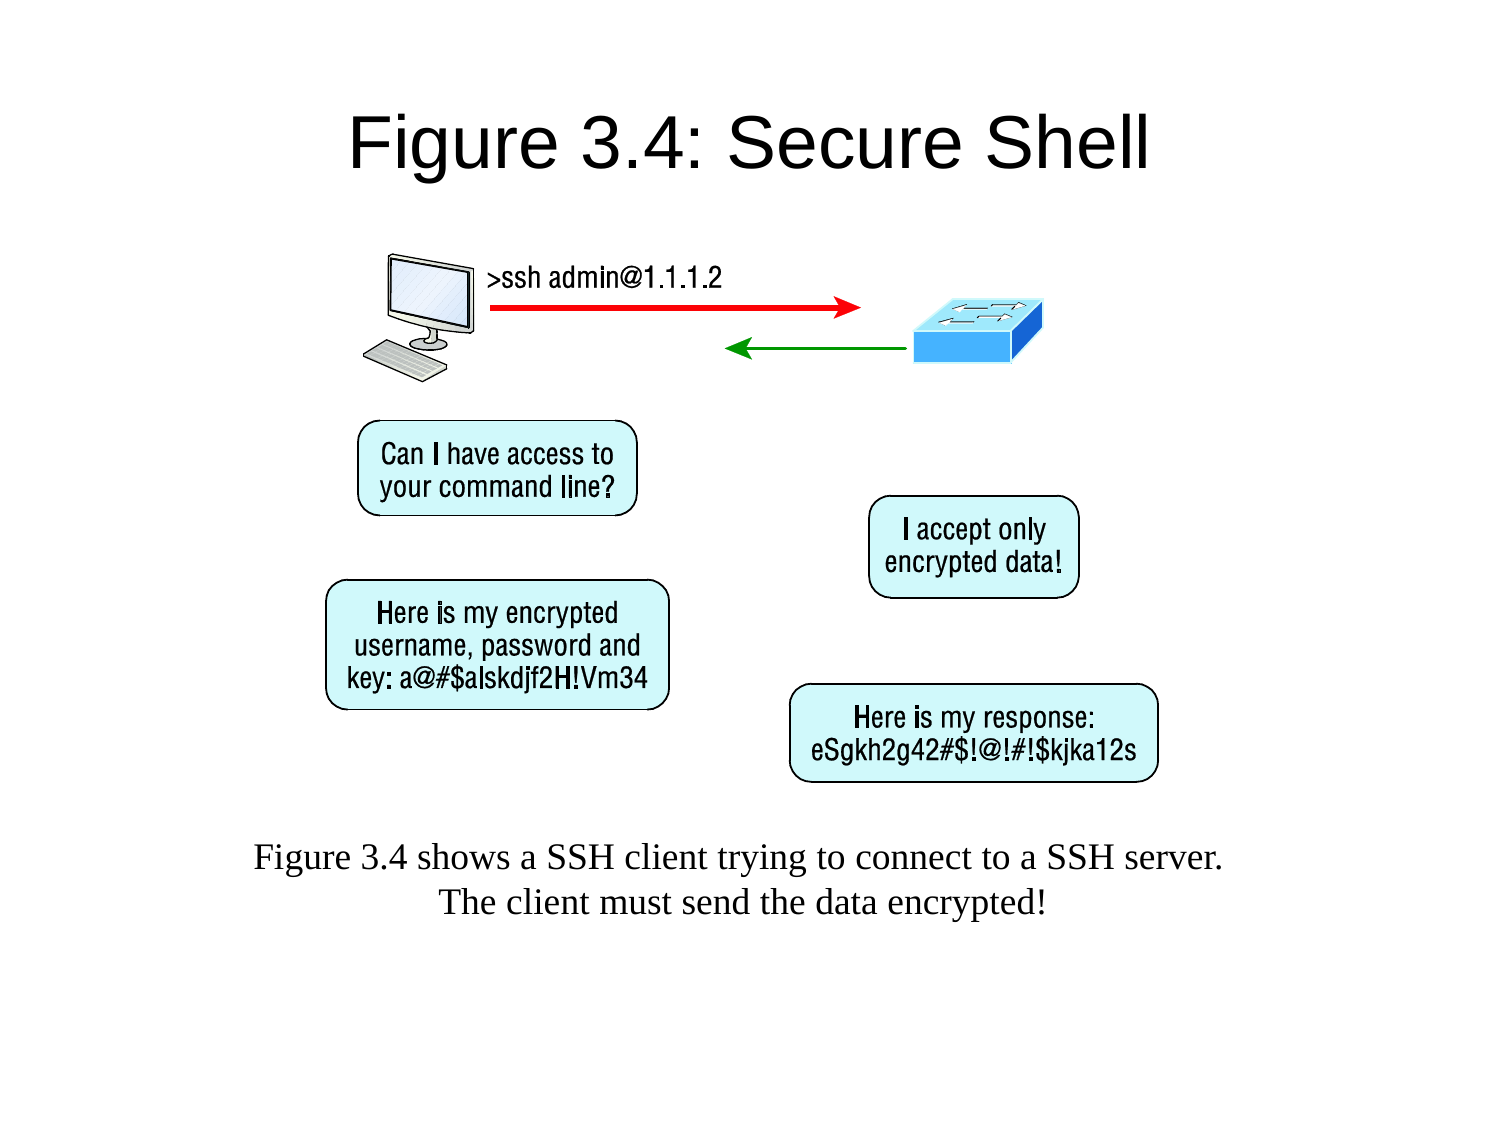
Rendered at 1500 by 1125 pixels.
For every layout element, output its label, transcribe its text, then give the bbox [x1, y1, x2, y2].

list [324, 249, 1163, 784]
text_box Figure 3.4 shows a SSH client trying to connect to a SSH server. The client must send the data encrypted! [99, 824, 1388, 930]
title Figure 3.4: Secure Shell [75, 45, 1425, 233]
